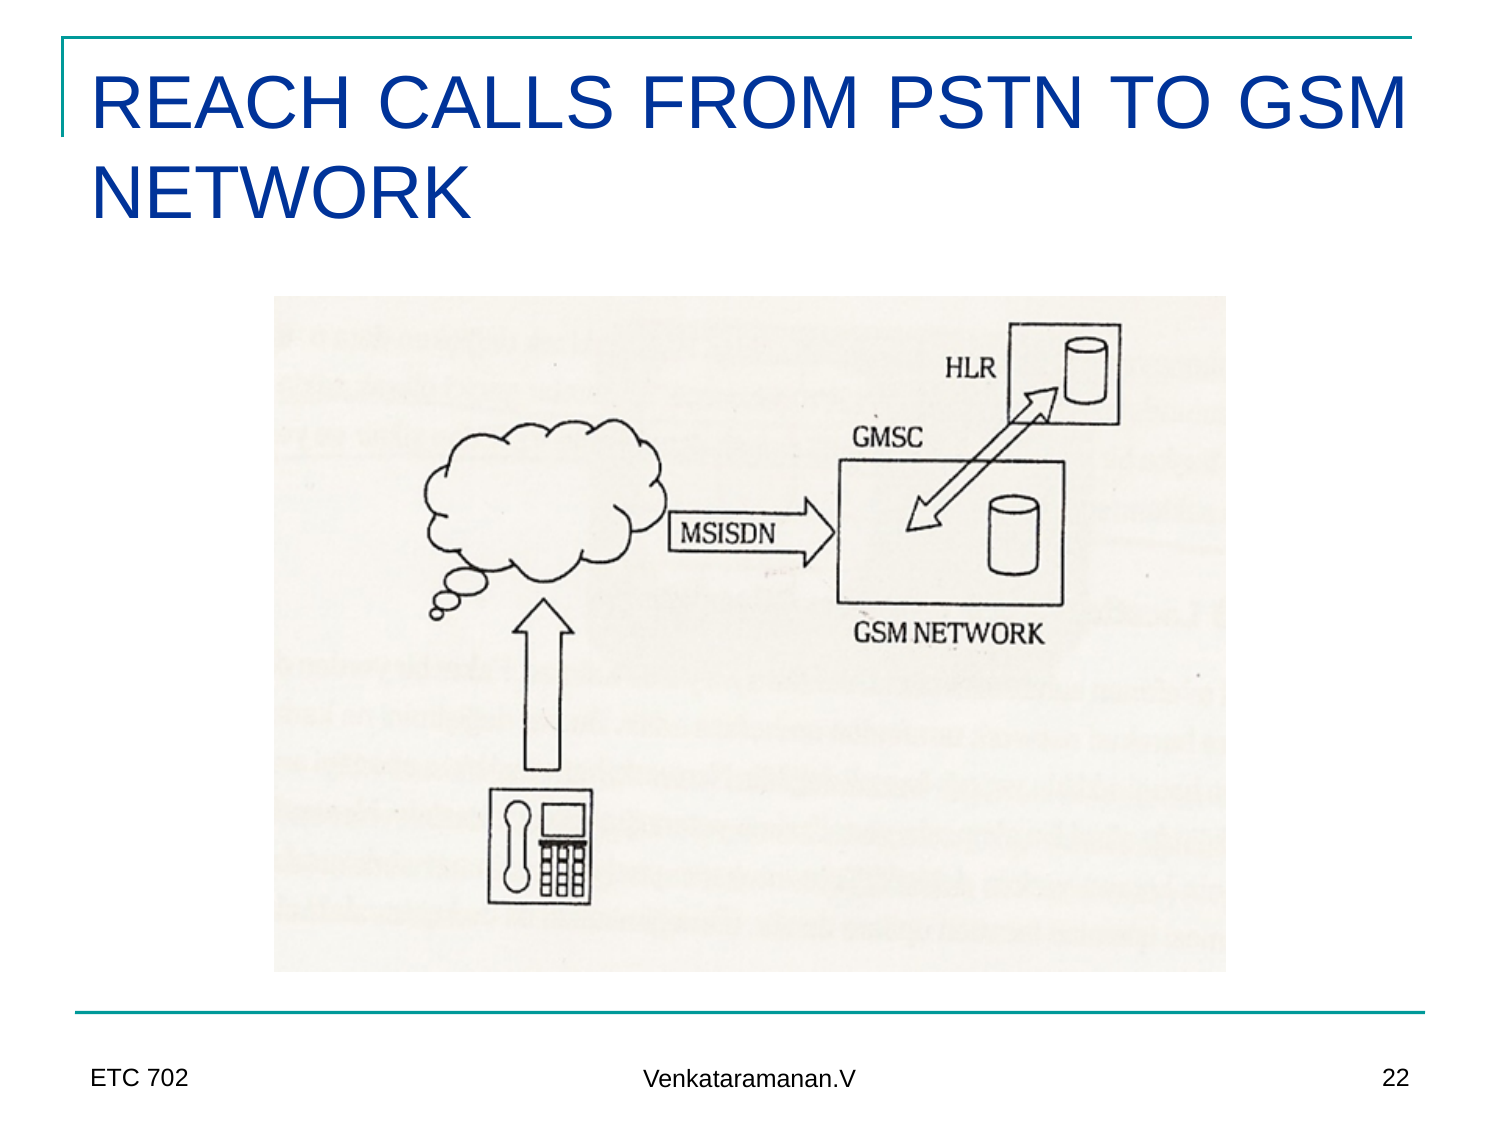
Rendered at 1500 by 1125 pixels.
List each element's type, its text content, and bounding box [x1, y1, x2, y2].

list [273, 296, 1226, 972]
title REACH CALLS FROM PSTN TO GSM NETWORK [75, 45, 1425, 233]
footer Venkataramanan.V [512, 1025, 988, 1100]
slide_number 22 [1074, 1024, 1425, 1100]
slide_number ETC 702 [75, 1024, 425, 1100]
